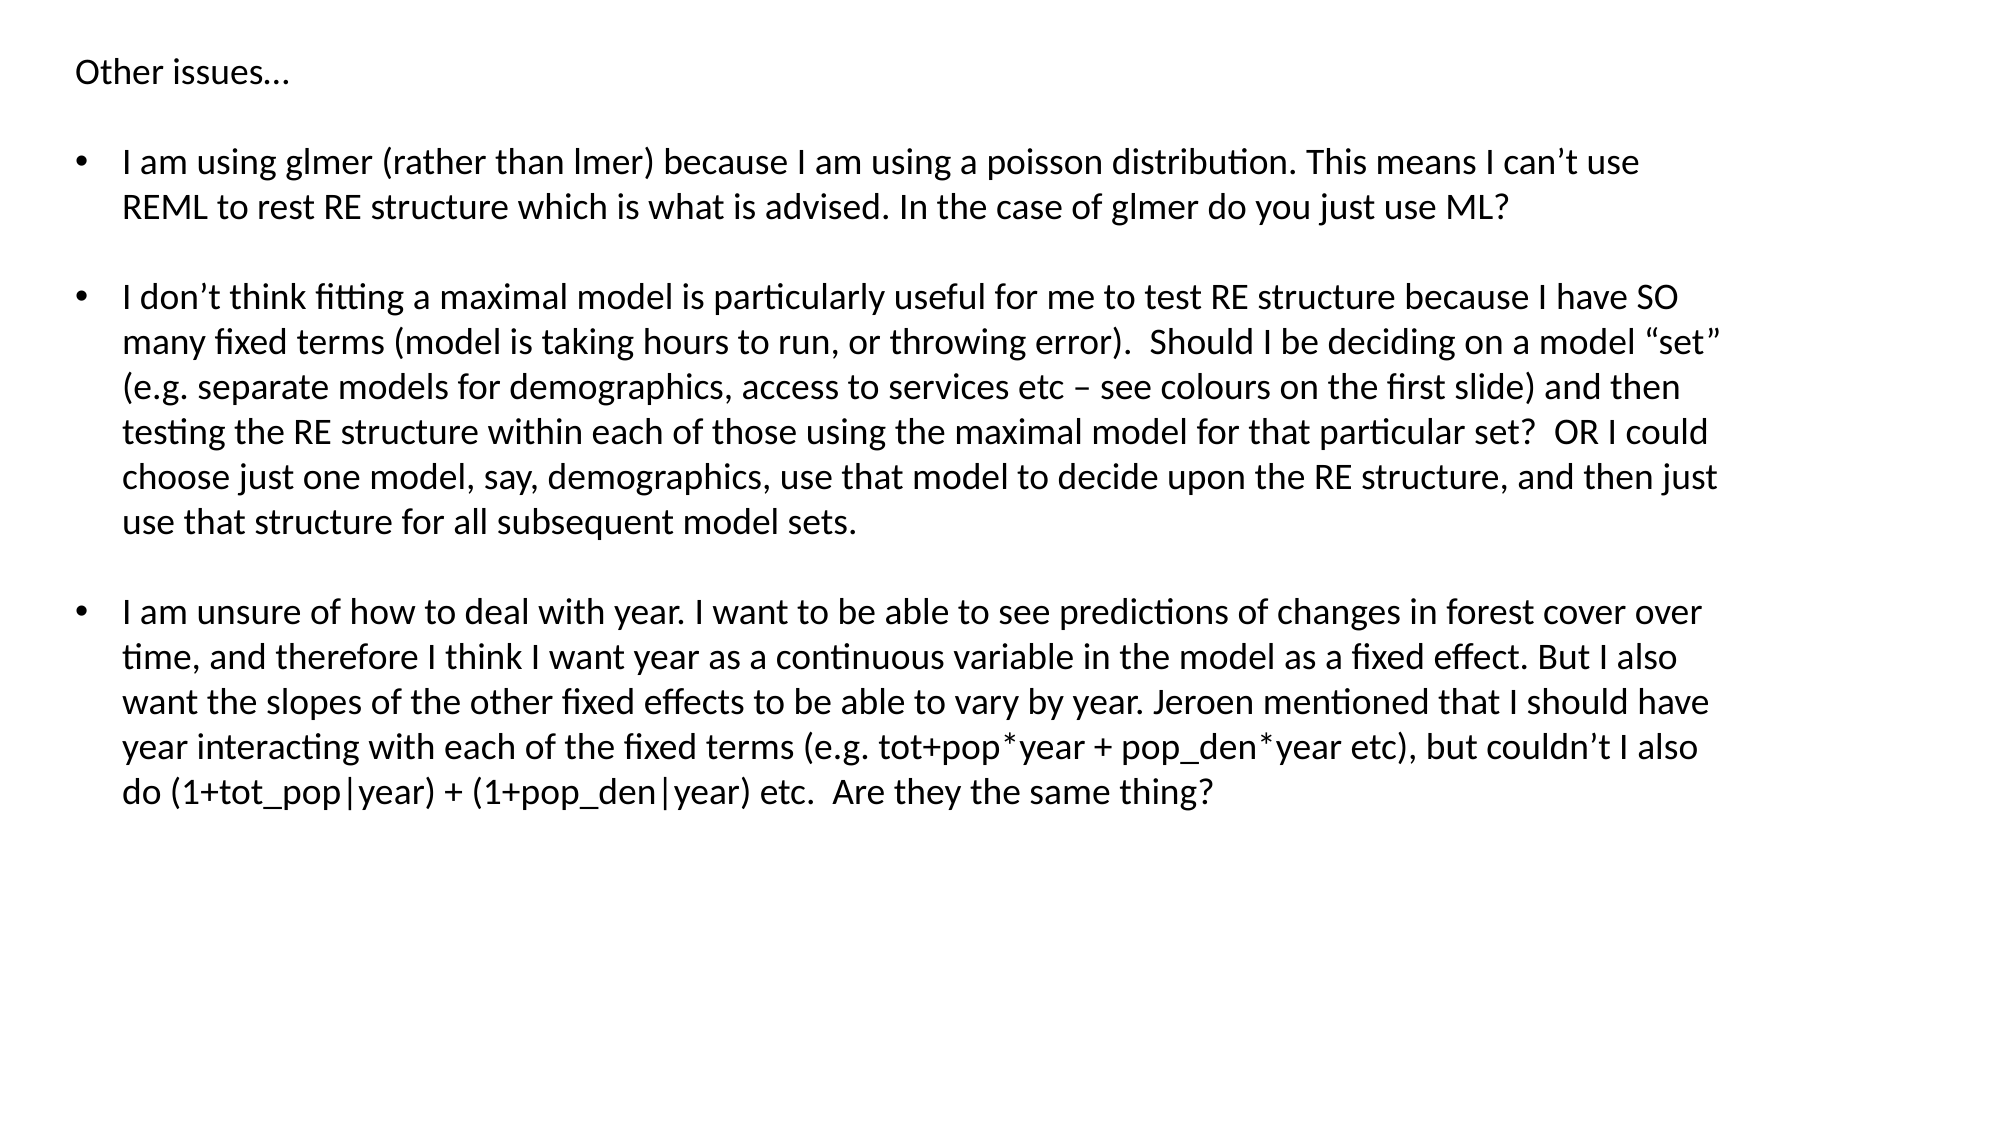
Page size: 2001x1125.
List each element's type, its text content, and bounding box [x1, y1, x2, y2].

text_box Other issues… I am using glmer (rather than lmer) because I am using a poisson distribution. This means I can’t use REML to rest RE structure which is what is advised. In the case of glmer do you just use ML? I don’t think fitting a maximal model is particularly useful for me to test RE structure because I have SO many fixed terms (model is taking hours to run, or throwing error). Should I be deciding on a model “set” (e.g. separate models for demographics, access to services etc – see colours on the first slide) and then testing the RE structure within each of those using the maximal model for that particular set? OR I could choose just one model, say, demographics, use that model to decide upon the RE structure, and then just use that structure for all subsequent model sets. I am unsure of how to deal with year. I want to be able to see predictions of changes in forest cover over time, and therefore I think I want year as a continuous variable in the model as a fixed effect. But I also want the slopes of the other fixed effects to be able to vary by year. Jeroen mentioned that I should have year interacting with each of the fixed terms (e.g. tot+pop*year + pop_den*year etc), but couldn’t I also do (1+tot_pop|year) + (1+pop_den|year) etc. Are they the same thing? [60, 40, 1740, 820]
